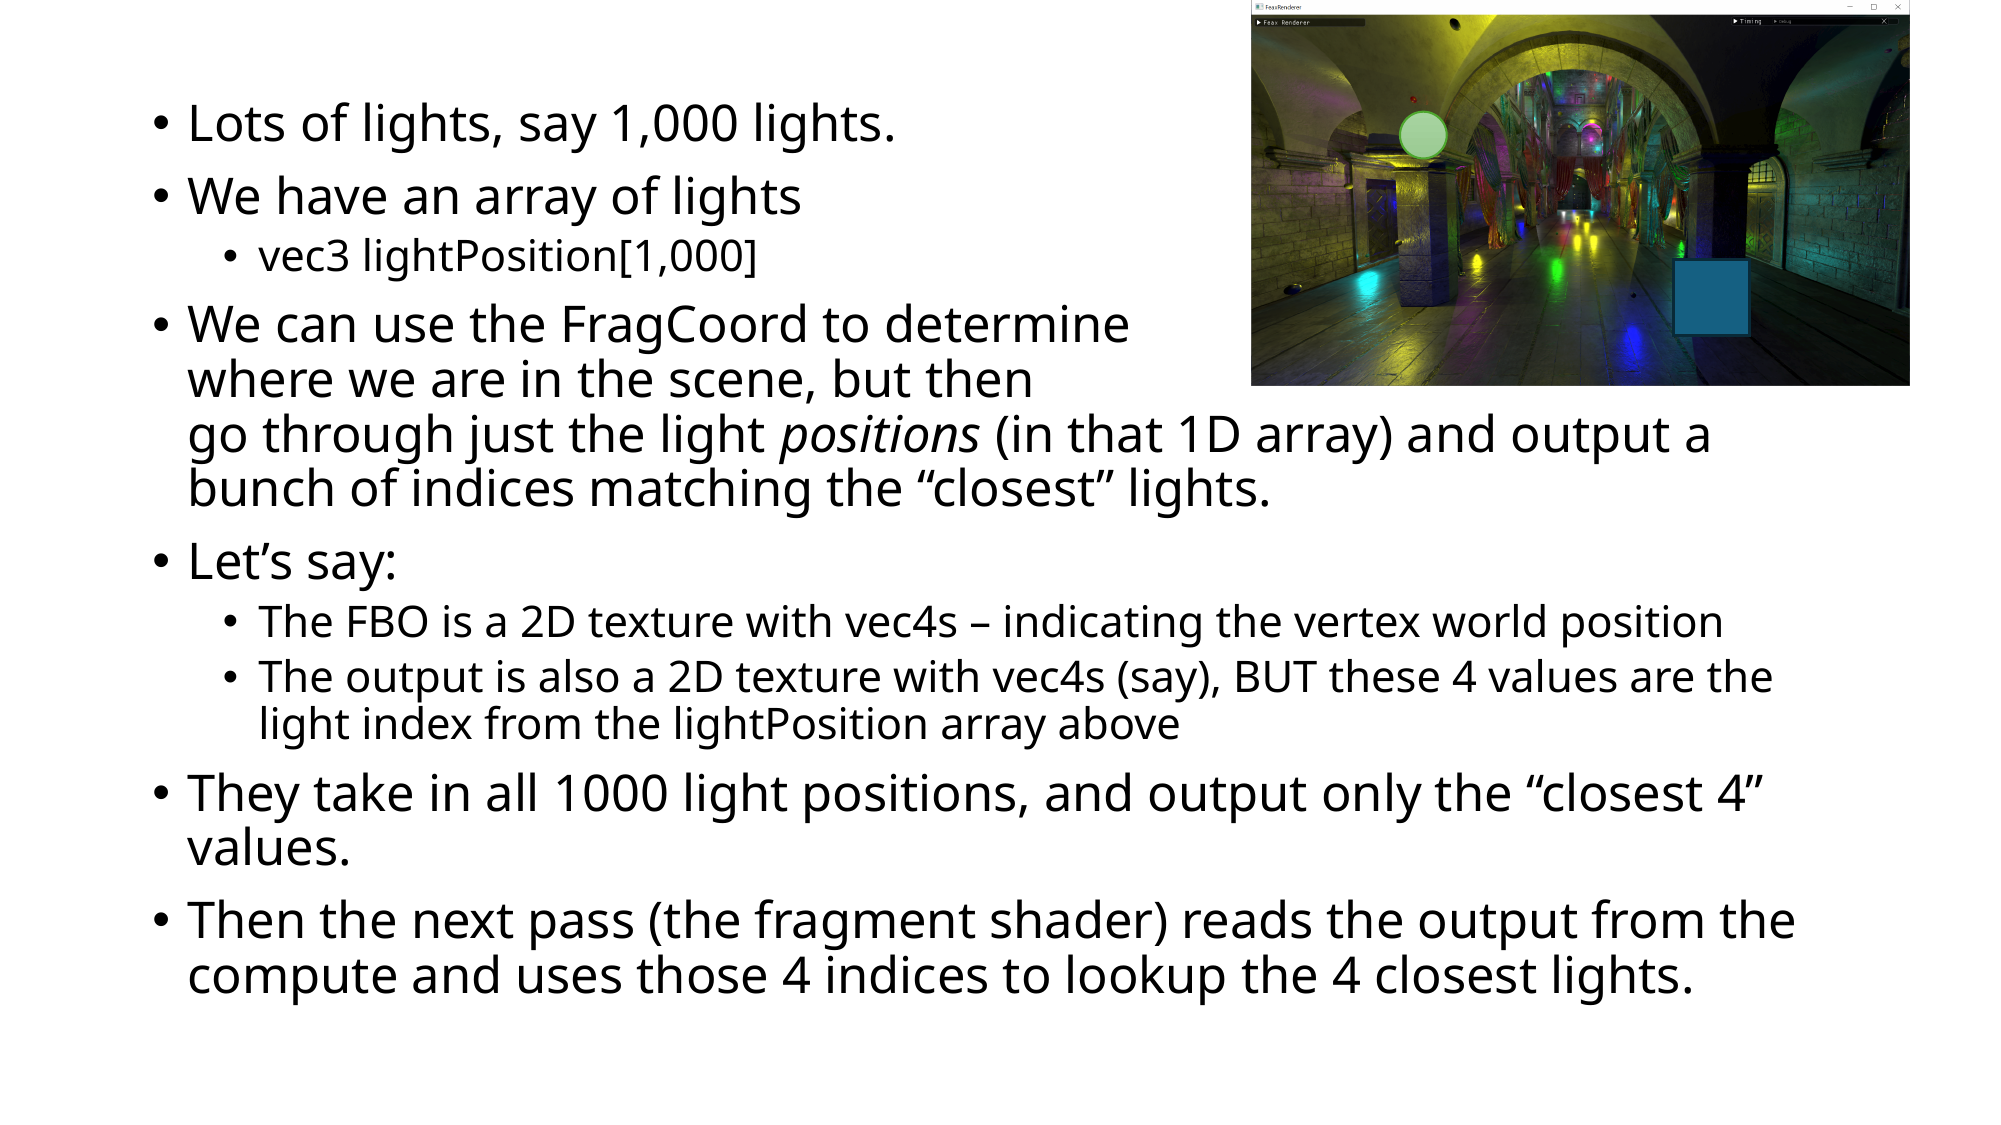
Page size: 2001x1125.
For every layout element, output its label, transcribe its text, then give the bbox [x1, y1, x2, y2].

picture [1250, 0, 1911, 387]
list Lots of lights, say 1,000 lights. We have an array of lights vec3 lightPosition[1,000] We can use the FragCoord to determine where we are in the scene, but then go through just the light positions (in that 1D array) and output a bunch of indices matching the “closest” lights. Let’s say: The FBO is a 2D texture with vec4s – indicating the vertex world position The output is also a 2D texture with vec4s (say), BUT these 4 values are the light index from the lightPosition array above They take in all 1000 light positions, and output only the “closest 4” values. Then the next pass (the fragment shader) reads the output from the compute and uses those 4 indices to lookup the 4 closest lights. [137, 90, 1863, 1014]
